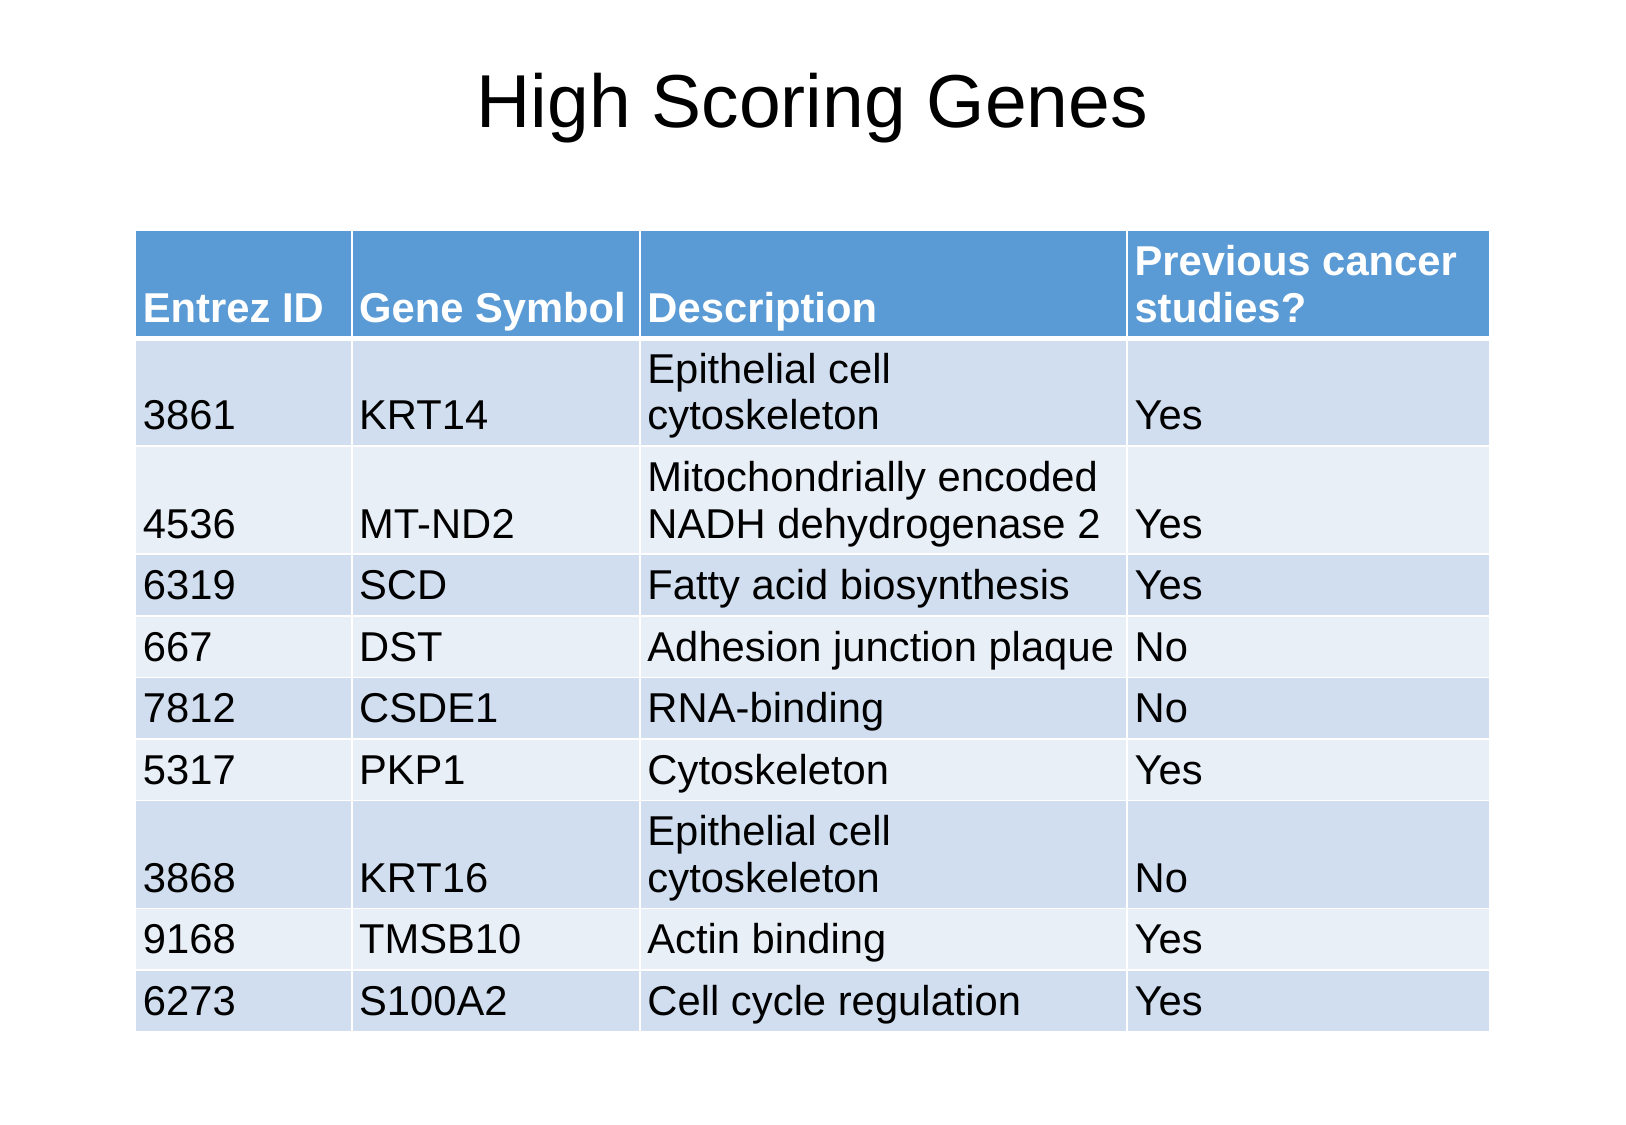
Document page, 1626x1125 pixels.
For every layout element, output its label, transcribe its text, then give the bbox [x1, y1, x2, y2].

table_cell PKP1 [353, 740, 639, 800]
table_cell No [1128, 801, 1489, 908]
table_cell 5317 [136, 740, 351, 800]
table_cell Fatty acid biosynthesis [641, 555, 1126, 615]
table_cell Epithelial cell cytoskeleton [641, 801, 1126, 908]
table_cell Adhesion junction plaque [641, 617, 1126, 677]
table_cell RNA-binding [641, 678, 1126, 738]
table_cell Mitochondrially encoded NADH dehydrogenase 2 [641, 447, 1126, 553]
table_cell SCD [353, 555, 639, 615]
table_cell 3861 [136, 341, 351, 445]
table_cell 667 [136, 617, 351, 677]
table_header Gene Symbol [353, 231, 639, 336]
table_cell Yes [1128, 341, 1489, 445]
table_cell Cell cycle regulation [641, 971, 1126, 1031]
table_cell 3868 [136, 801, 351, 908]
table_cell 6273 [136, 971, 351, 1031]
table_header Previous cancer studies? [1128, 231, 1489, 336]
table_cell No [1128, 678, 1489, 738]
table_cell Yes [1128, 909, 1489, 969]
table_cell KRT16 [353, 801, 639, 908]
table_cell 7812 [136, 678, 351, 738]
table_cell 4536 [136, 447, 351, 553]
table_cell TMSB10 [353, 909, 639, 969]
text_box High Scoring Genes [111, 59, 1514, 231]
table_cell Yes [1128, 740, 1489, 800]
table_cell MT-ND2 [353, 447, 639, 553]
table_cell S100A2 [353, 971, 639, 1031]
table_cell DST [353, 617, 639, 677]
table_cell CSDE1 [353, 678, 639, 738]
table_cell Cytoskeleton [641, 740, 1126, 800]
table_header Entrez ID [136, 231, 351, 336]
table_cell 6319 [136, 555, 351, 615]
table_cell Actin binding [641, 909, 1126, 969]
table_cell 9168 [136, 909, 351, 969]
table_cell Yes [1128, 555, 1489, 615]
table_header Description [641, 231, 1126, 336]
table_cell KRT14 [353, 341, 639, 445]
table_cell Epithelial cell cytoskeleton [641, 341, 1126, 445]
table_cell Yes [1128, 447, 1489, 553]
table_cell No [1128, 617, 1489, 677]
table_cell Yes [1128, 971, 1489, 1031]
